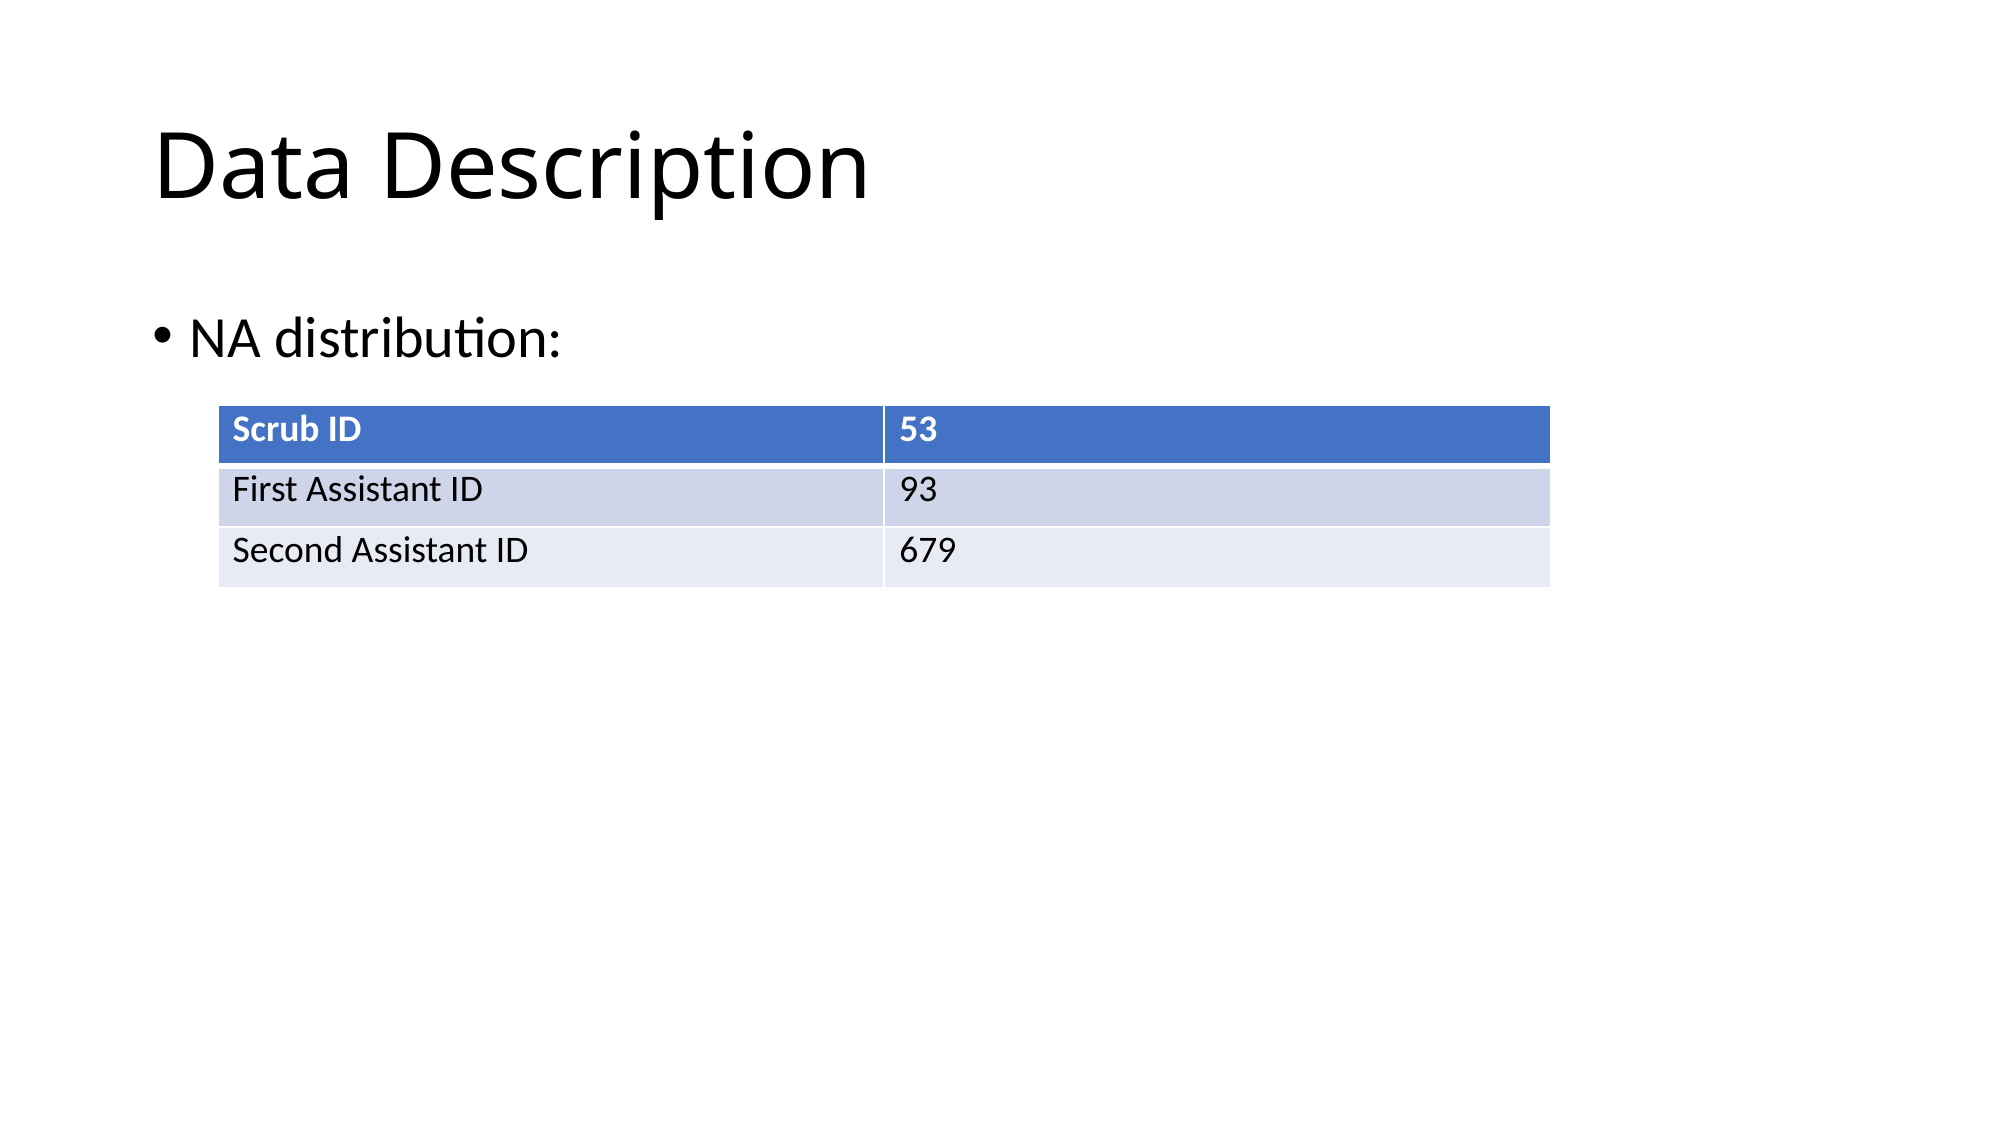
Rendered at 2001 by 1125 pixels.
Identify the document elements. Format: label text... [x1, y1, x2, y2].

table_cell 93 [885, 469, 1550, 526]
list NA distribution: [137, 299, 1863, 1014]
title Data Description [137, 59, 1863, 278]
table_cell First Assistant ID [219, 469, 883, 526]
table_cell 679 [885, 528, 1550, 587]
table_cell Second Assistant ID [219, 528, 883, 587]
table_header 53 [885, 406, 1550, 463]
table_header Scrub ID [219, 406, 883, 463]
